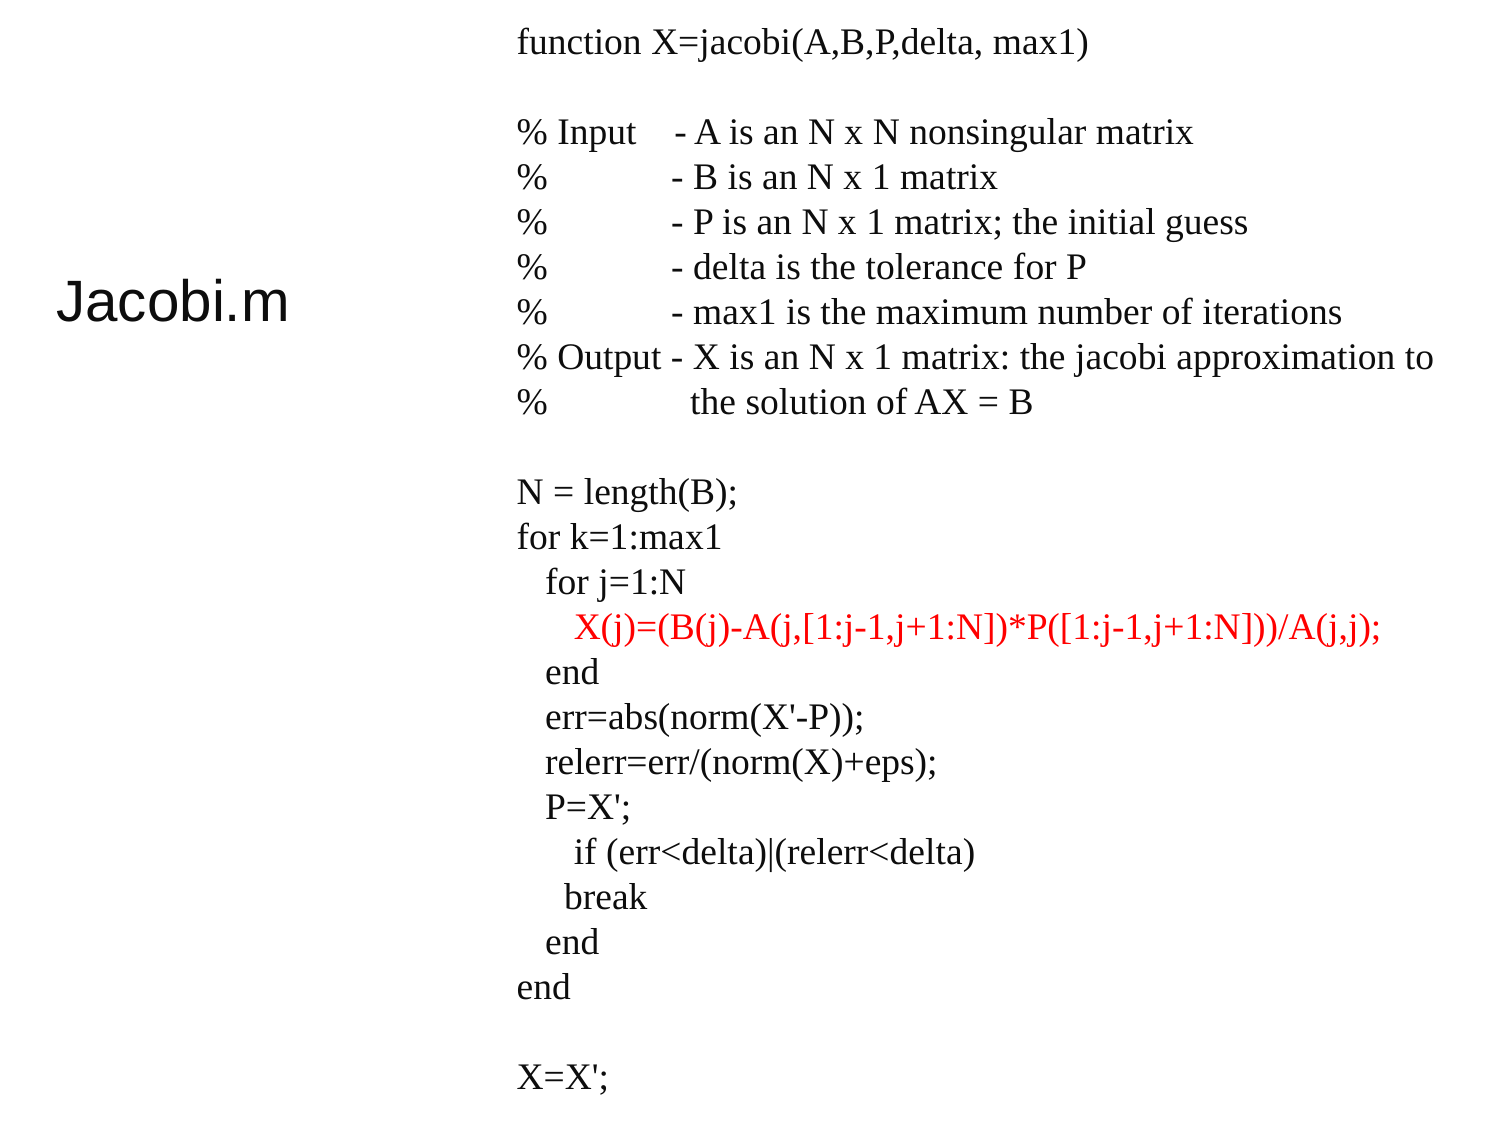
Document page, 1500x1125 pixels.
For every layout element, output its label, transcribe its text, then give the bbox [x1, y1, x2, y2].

text_box function X=jacobi(A,B,P,delta, max1) % Input - A is an N x N nonsingular matrix % - B is an N x 1 matrix % - P is an N x 1 matrix; the initial guess % - delta is the tolerance for P % - max1 is the maximum number of iterations % Output - X is an N x 1 matrix: the jacobi approximation to % the solution of AX = B N = length(B); for k=1:max1 for j=1:N X(j)=(B(j)-A(j,[1:j-1,j+1:N])*P([1:j-1,j+1:N]))/A(j,j); end err=abs(norm(X'-P)); relerr=err/(norm(X)+eps); P=X'; if (err<delta)|(relerr<delta) break end end X=X'; [501, 9, 1500, 1105]
text_box Jacobi.m [41, 255, 455, 341]
